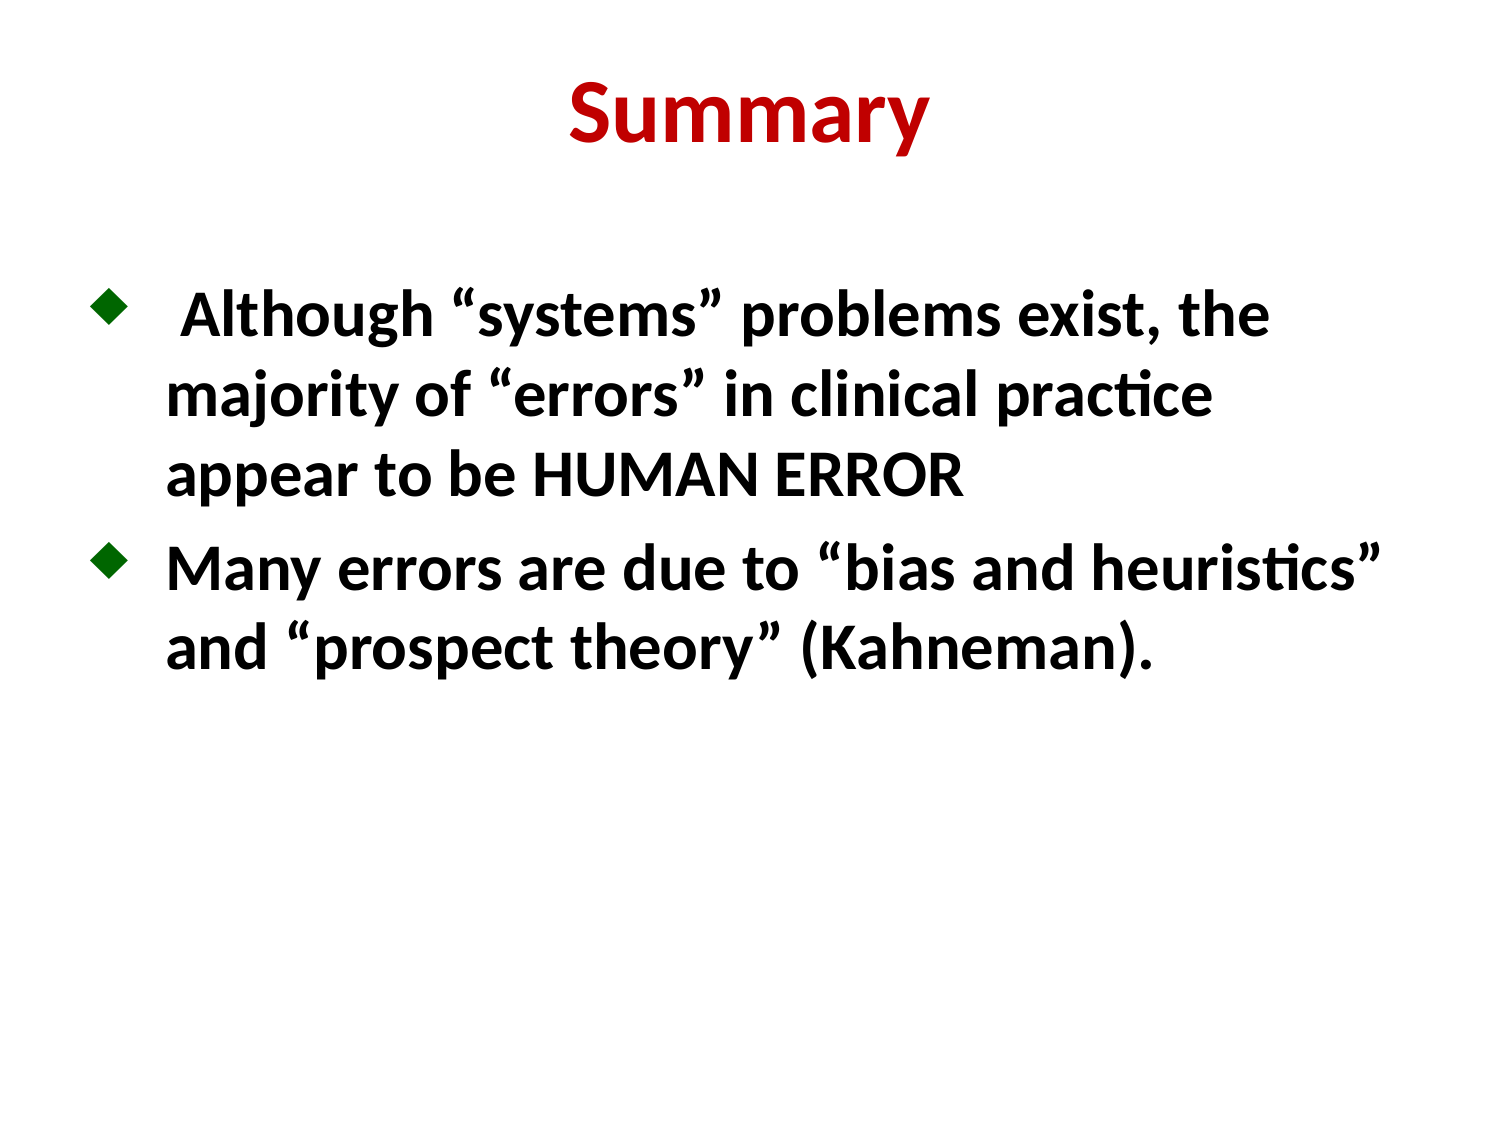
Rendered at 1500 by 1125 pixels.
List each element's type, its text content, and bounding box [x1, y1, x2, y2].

list Although “systems” problems exist, the majority of “errors” in clinical practice appear to be HUMAN ERROR Many errors are due to “bias and heuristics” and “prospect theory” (Kahneman). [75, 262, 1425, 1005]
title Summary [75, 12, 1425, 200]
